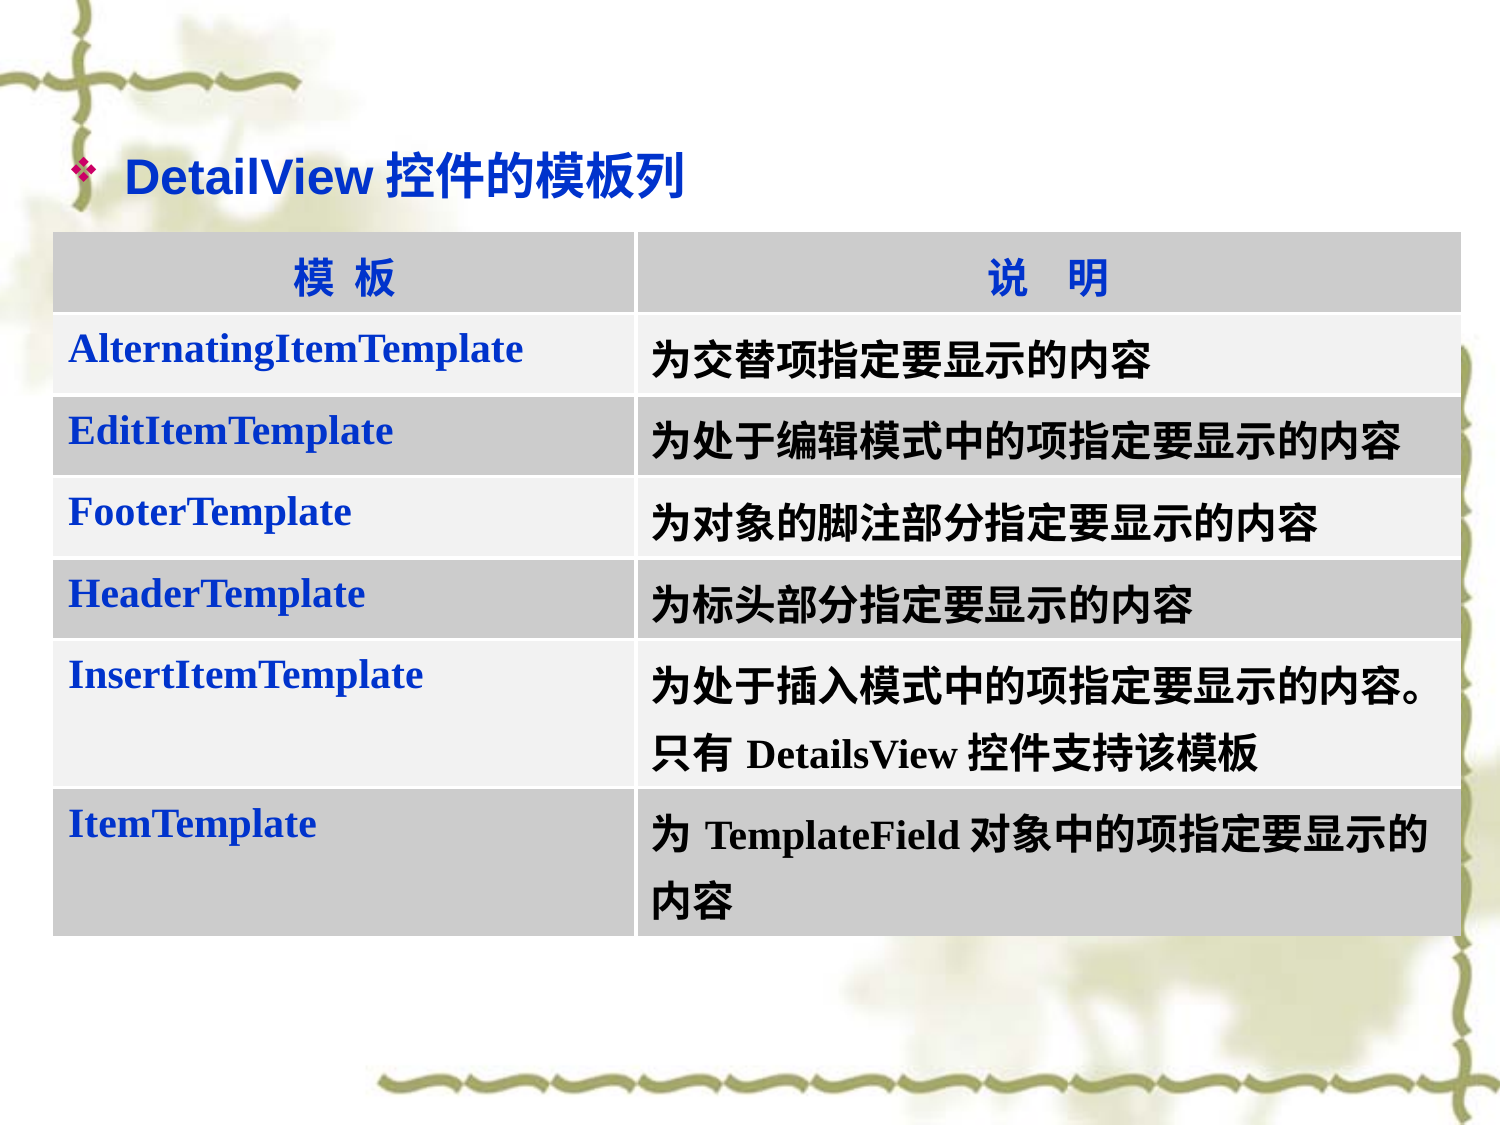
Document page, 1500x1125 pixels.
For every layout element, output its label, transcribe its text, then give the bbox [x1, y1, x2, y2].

list DetailView控件的模板列 [52, 136, 1455, 232]
table_cell EditItemTemplate [53, 397, 634, 475]
table_cell ItemTemplate [53, 789, 634, 936]
table_cell 为对象的脚注部分指定要显示的内容 [638, 478, 1461, 556]
table_header 模 板 [53, 232, 634, 312]
table_cell HeaderTemplate [53, 560, 634, 638]
table_cell InsertItemTemplate [53, 641, 634, 786]
table_cell 为TemplateField对象中的项指定要显示的内容 [638, 789, 1461, 936]
table_cell 为处于插入模式中的项指定要显示的内容。只有DetailsView控件支持该模板 [638, 641, 1461, 786]
table_cell 为处于编辑模式中的项指定要显示的内容 [638, 397, 1461, 475]
table_cell 为标头部分指定要显示的内容 [638, 560, 1461, 638]
table_cell 为交替项指定要显示的内容 [638, 315, 1461, 393]
picture [0, 0, 1500, 1125]
table_cell AlternatingItemTemplate [53, 315, 634, 393]
table_header 说 明 [638, 232, 1461, 312]
table_cell FooterTemplate [53, 478, 634, 556]
